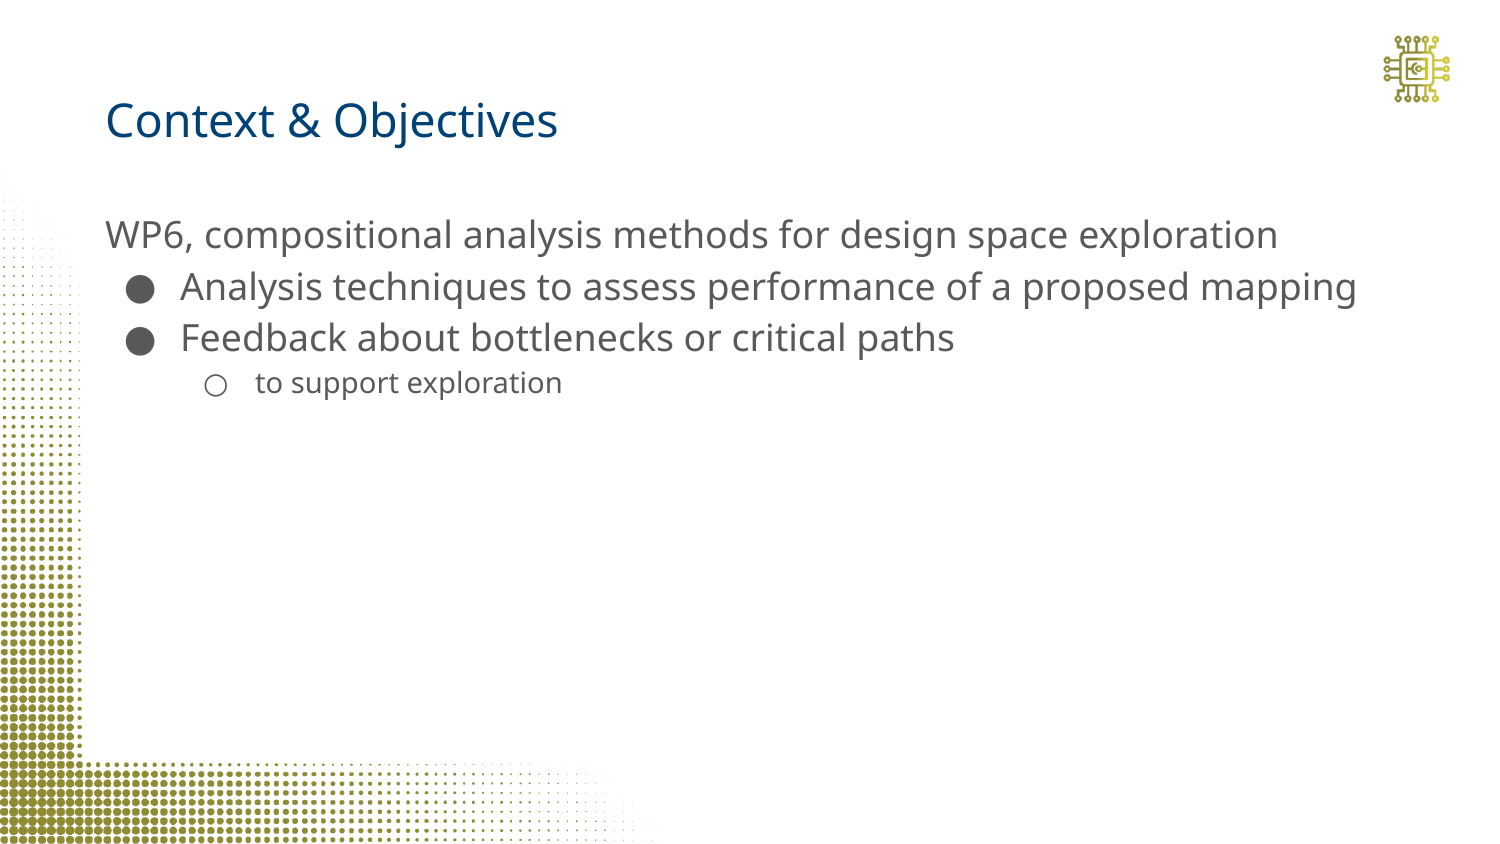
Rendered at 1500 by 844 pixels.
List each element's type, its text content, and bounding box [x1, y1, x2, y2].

list WP6, compositional analysis methods for design space exploration Analysis techniques to assess performance of a proposed mapping Feedback about bottlenecks or critical paths to support exploration [90, 189, 1407, 750]
title Context & Objectives [90, 72, 1368, 167]
picture [0, 0, 1500, 844]
